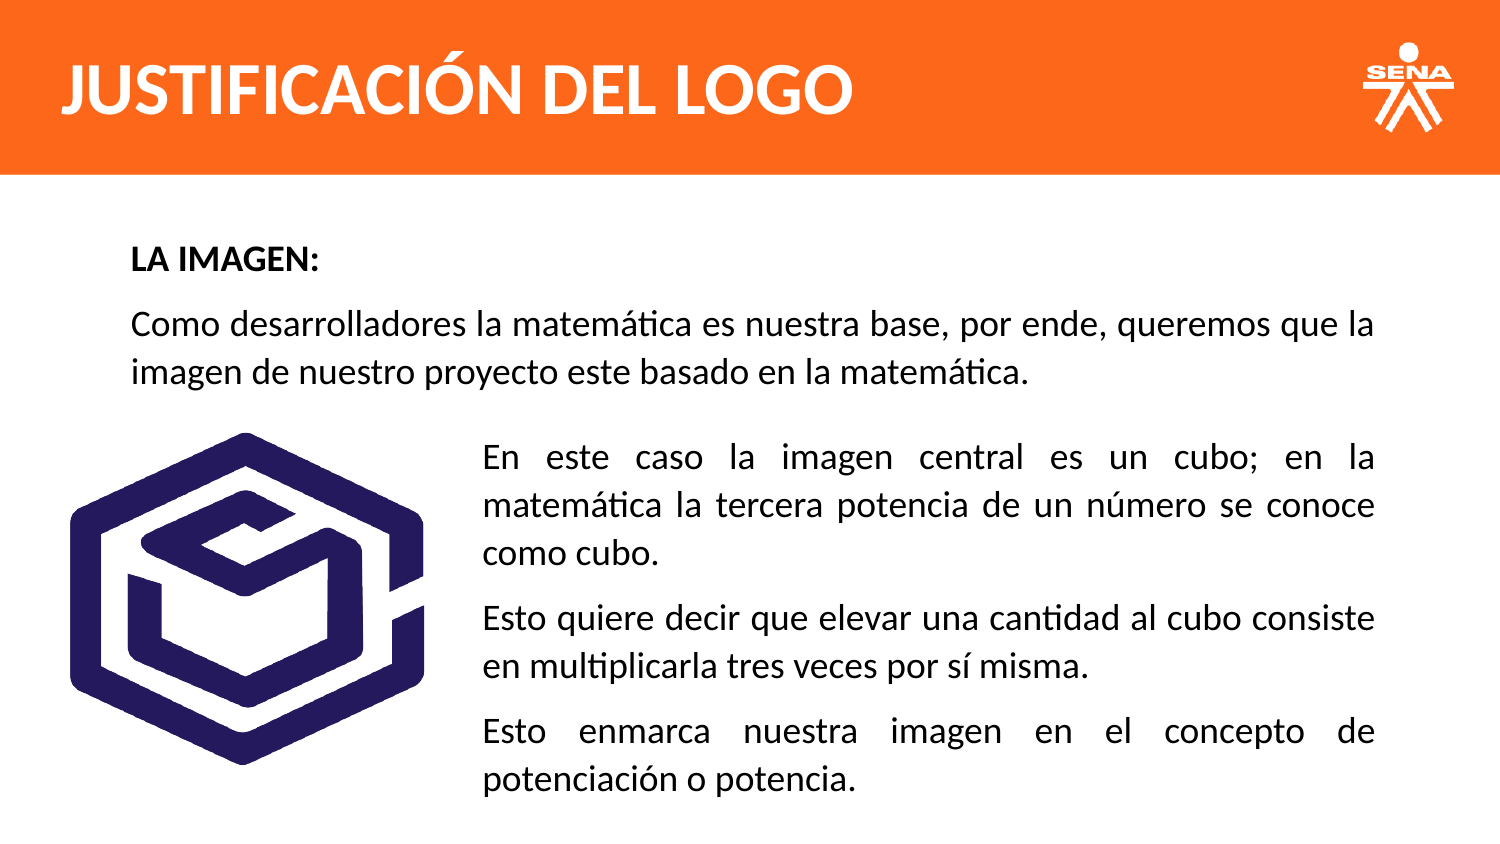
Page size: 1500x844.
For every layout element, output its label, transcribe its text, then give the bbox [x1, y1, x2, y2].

picture [0, 0, 1500, 844]
text_box En este caso la imagen central es un cubo; en la matemática la tercera potencia de un número se conoce como cubo. Esto quiere decir que elevar una cantidad al cubo consiste en multiplicarla tres veces por sí misma. Esto enmarca nuestra imagen en el concepto de potenciación o potencia. [467, 421, 1392, 807]
text_box JUSTIFICACIÓN DEL LOGO [46, 32, 870, 138]
text_box LA IMAGEN: Como desarrolladores la matemática es nuestra base, por ende, queremos que la imagen de nuestro proyecto este basado en la matemática. [116, 223, 1392, 400]
